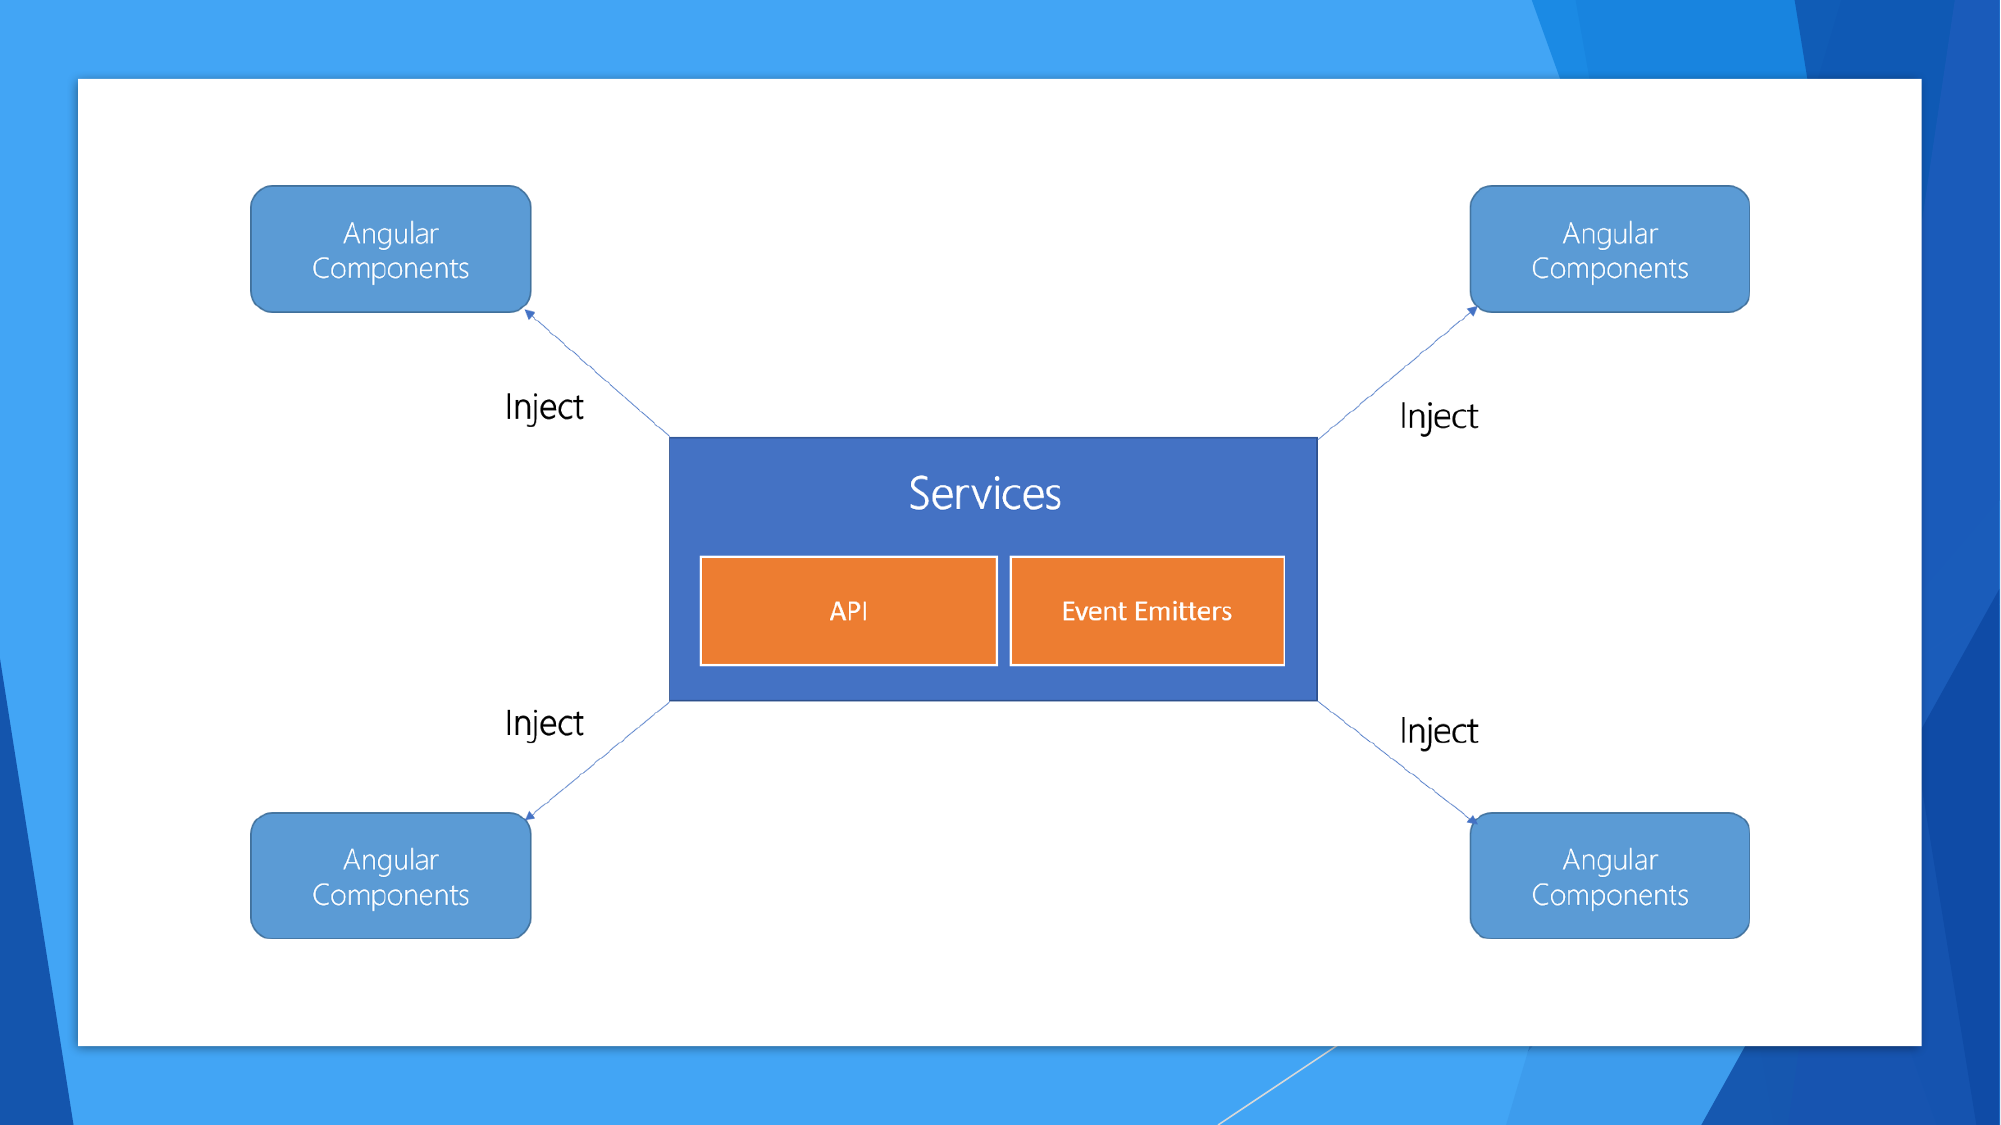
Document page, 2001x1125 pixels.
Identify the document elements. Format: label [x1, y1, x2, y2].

list [250, 185, 1750, 939]
text_box [0, 0, 2000, 1125]
